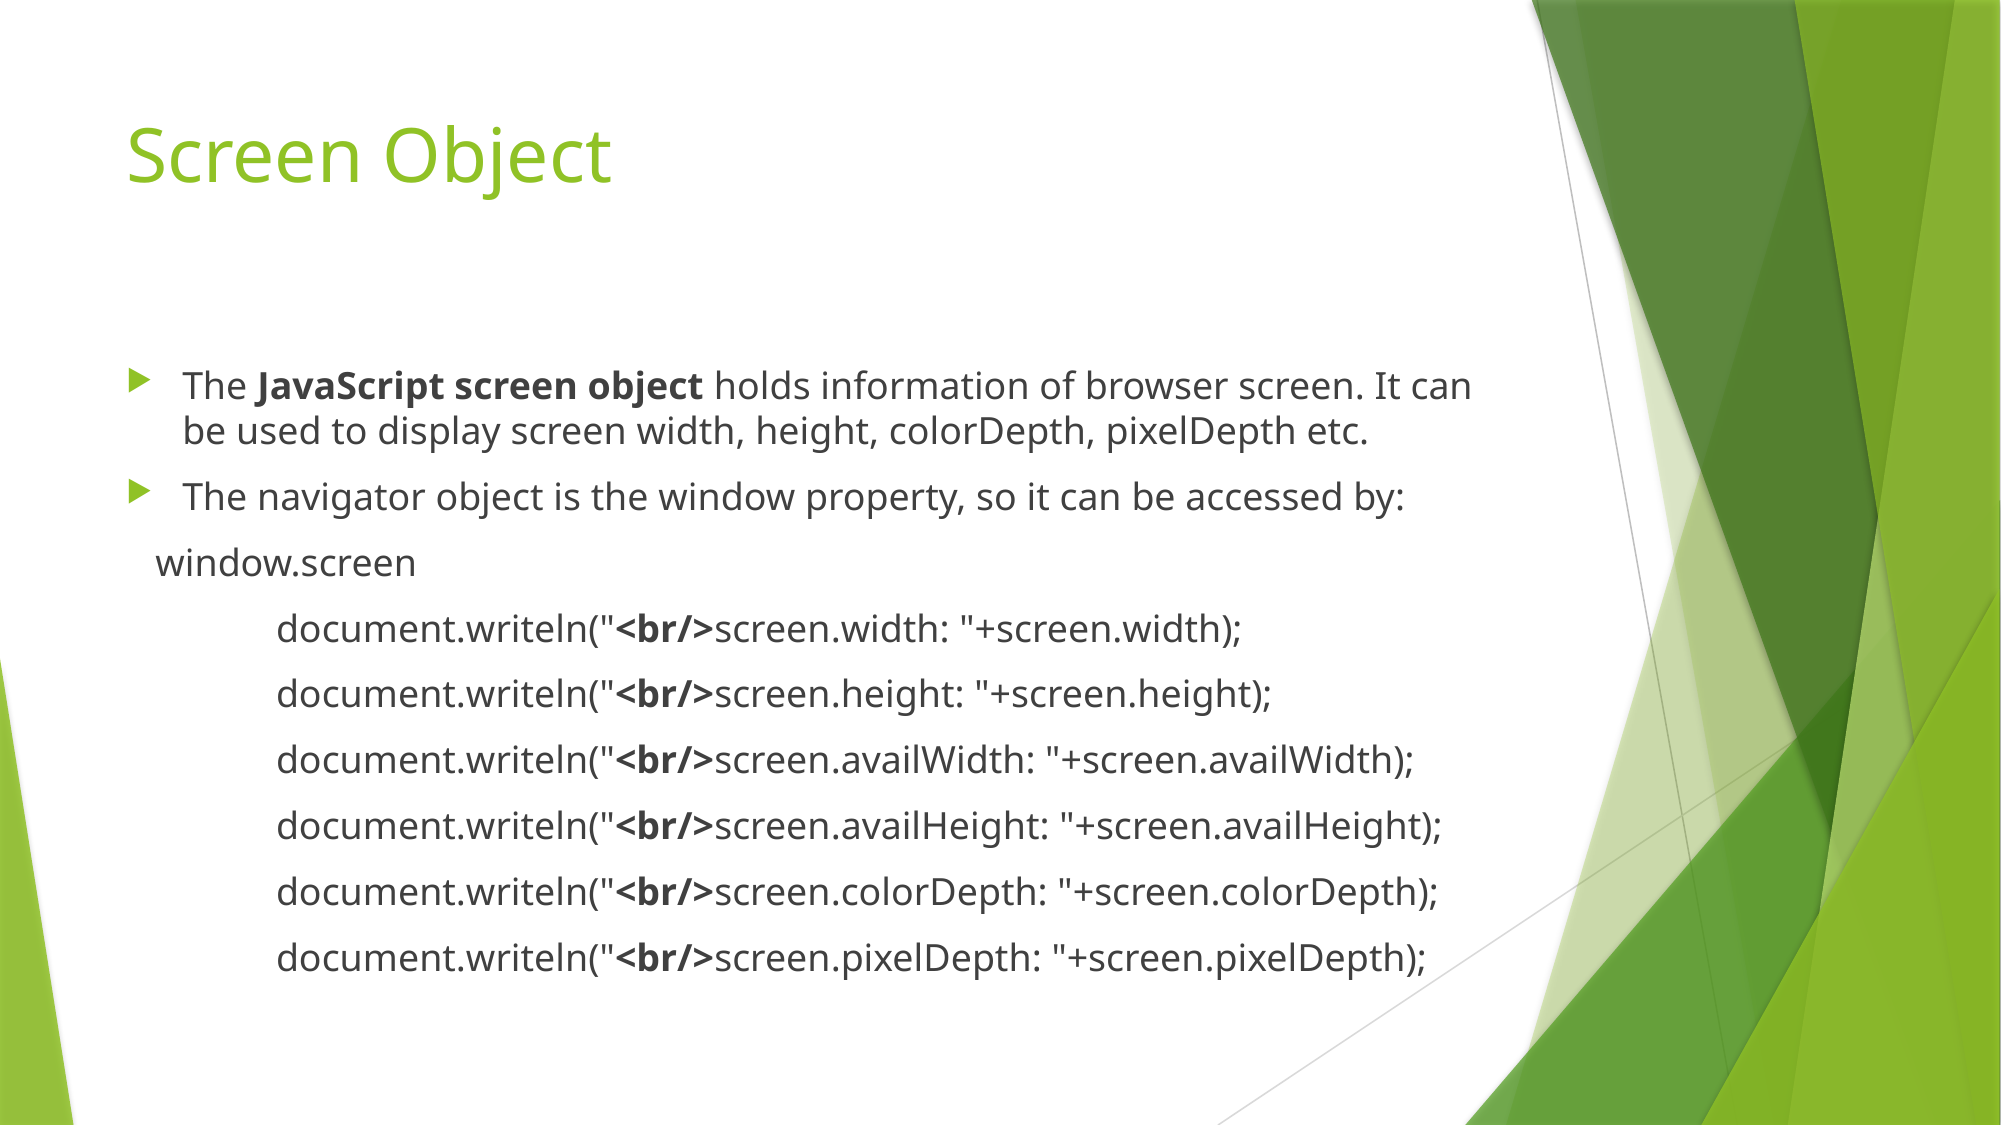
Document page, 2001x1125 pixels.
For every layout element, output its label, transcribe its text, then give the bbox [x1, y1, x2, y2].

list The JavaScript screen object holds information of browser screen. It can be used to display screen width, height, colorDepth, pixelDepth etc. The navigator object is the window property, so it can be accessed by: window.screen document.writeln("<br/>screen.width: "+screen.width); document.writeln("<br/>screen.height: "+screen.height); document.writeln("<br/>screen.availWidth: "+screen.availWidth); document.writeln("<br/>screen.availHeight: "+screen.availHeight); document.writeln("<br/>screen.colorDepth: "+screen.colorDepth); document.writeln("<br/>screen.pixelDepth: "+screen.pixelDepth); [111, 354, 1522, 992]
title Screen Object [111, 99, 1522, 317]
